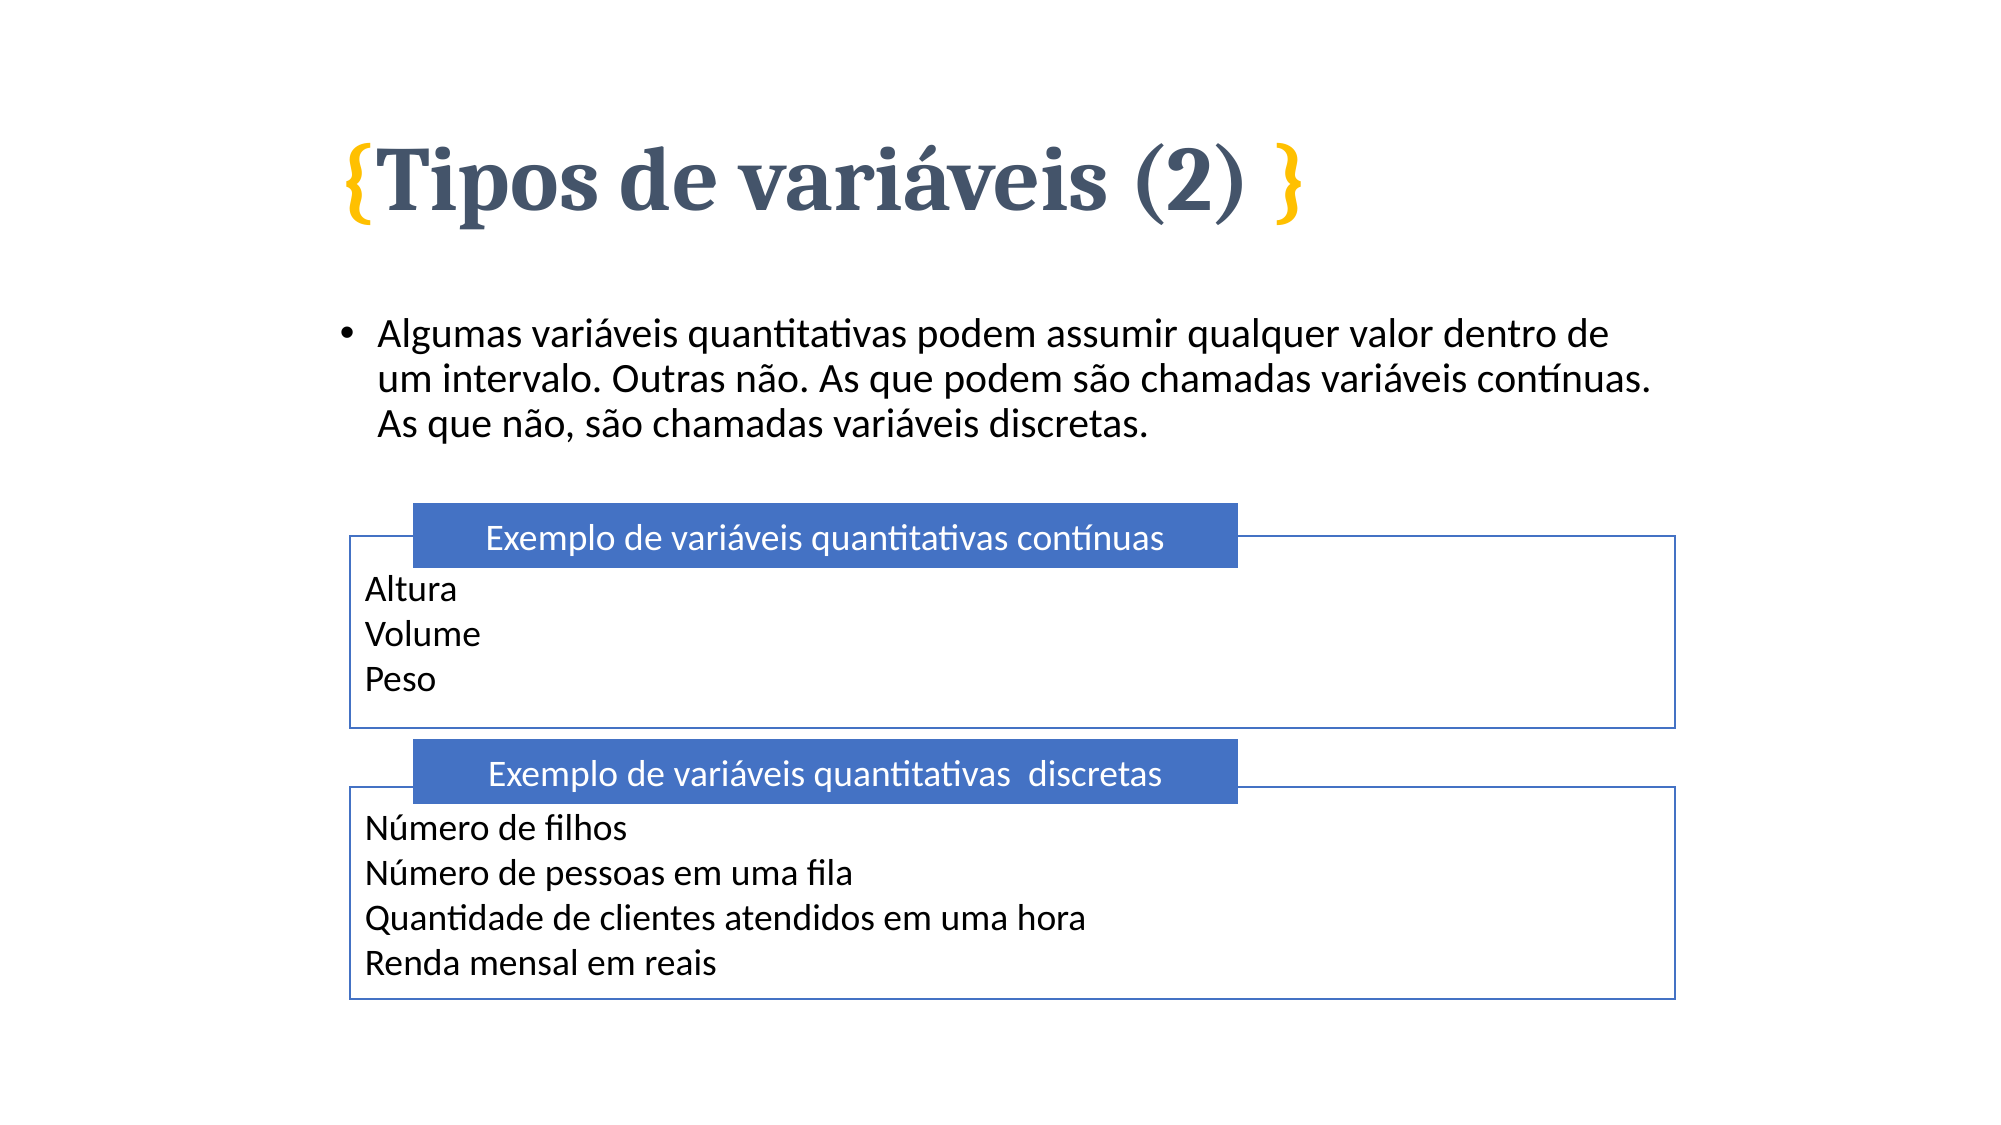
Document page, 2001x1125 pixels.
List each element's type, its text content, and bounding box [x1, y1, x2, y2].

text_box Exemplo de variáveis quantitativas discretas [413, 739, 1238, 804]
text_box Altura Volume Peso [349, 535, 1676, 729]
list Algumas variáveis quantitativas podem assumir qualquer valor dentro de um intervalo. Outras não. As que podem são chamadas variáveis contínuas. As que não, são chamadas variáveis discretas. [324, 304, 1675, 1047]
text_box Exemplo de variáveis quantitativas contínuas [413, 503, 1238, 568]
text_box Número de filhos Número de pessoas em uma fila Quantidade de clientes atendidos em uma hora Renda mensal em reais [349, 786, 1676, 1000]
title {Tipos de variáveis (2) } [324, 86, 1675, 275]
